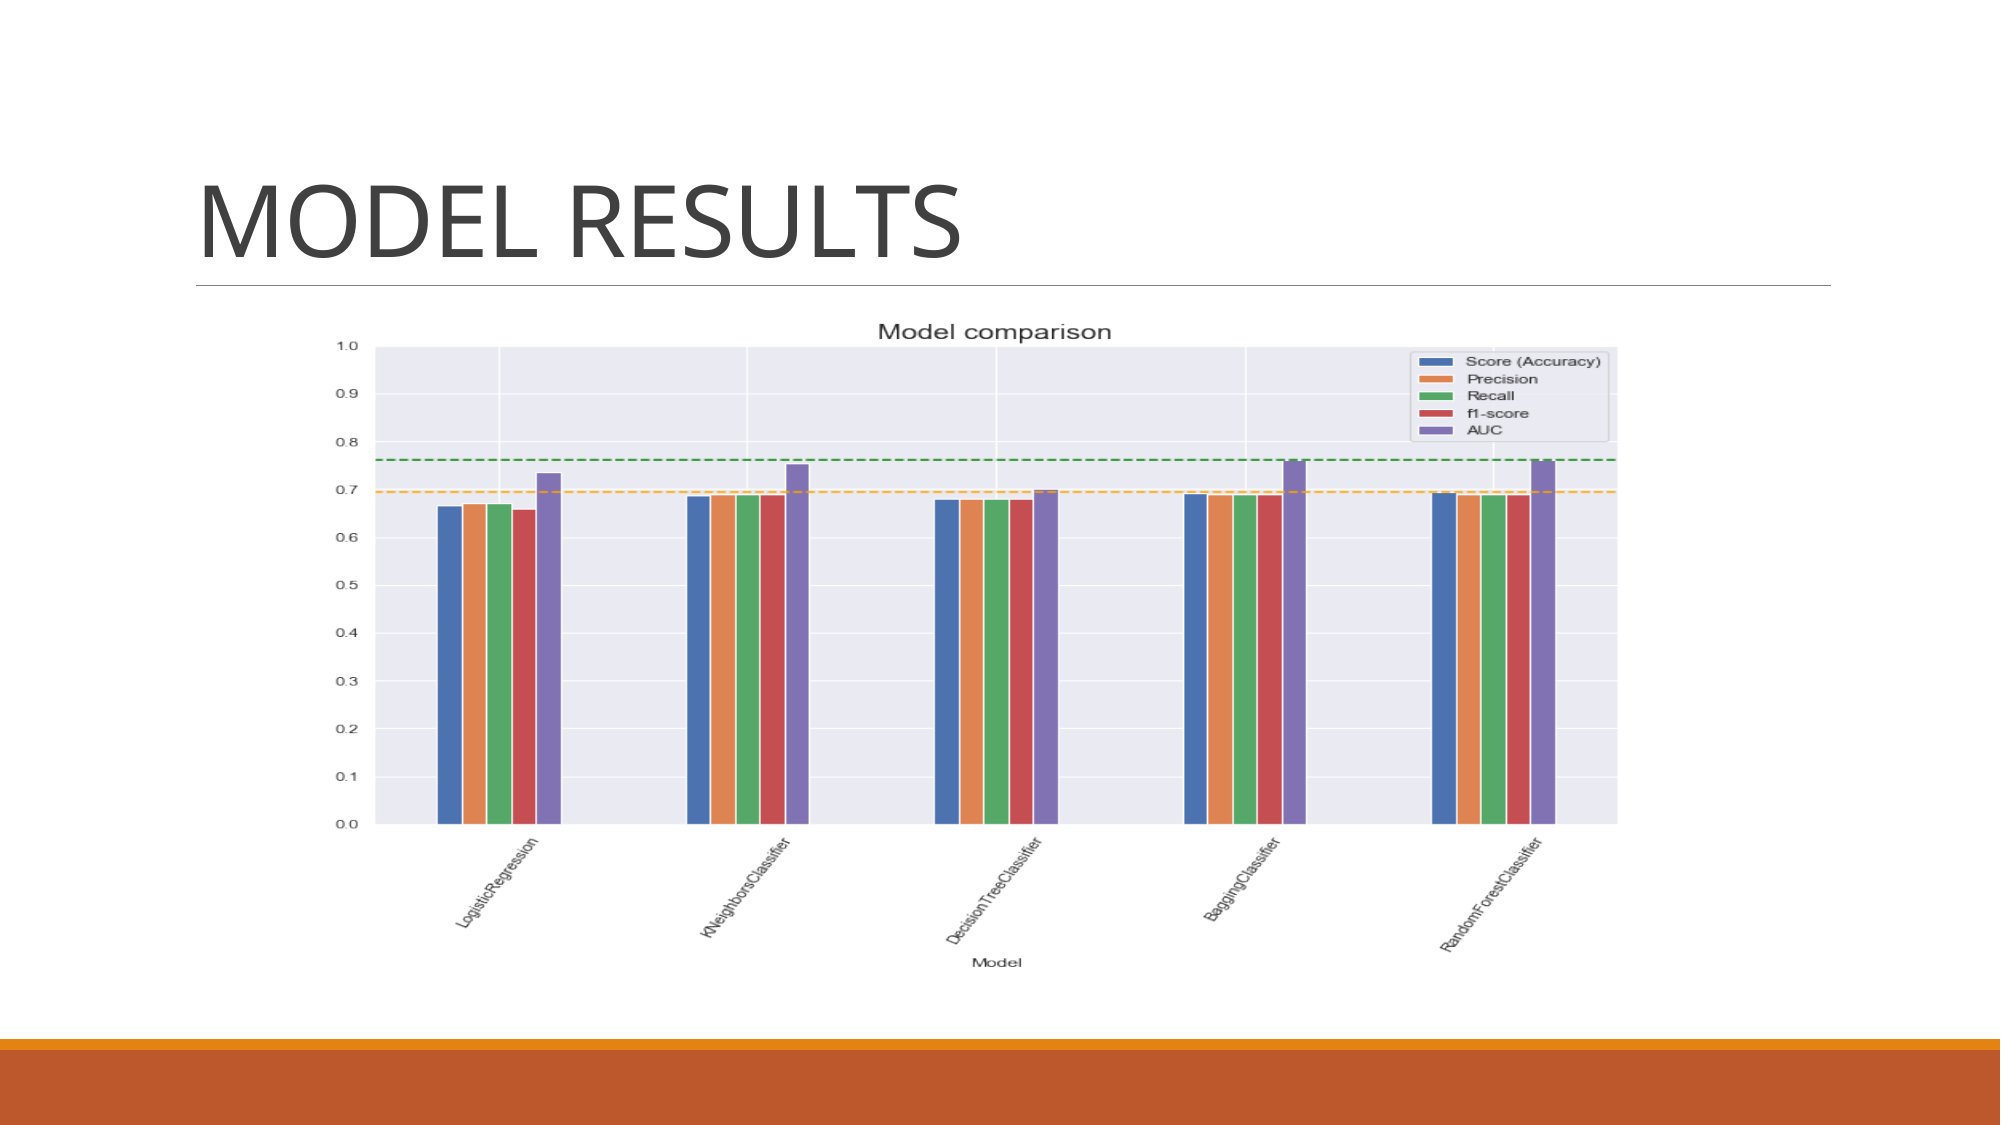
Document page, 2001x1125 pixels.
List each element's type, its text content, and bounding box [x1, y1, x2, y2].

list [323, 315, 1629, 977]
title MODEL RESULTS [180, 47, 1830, 285]
